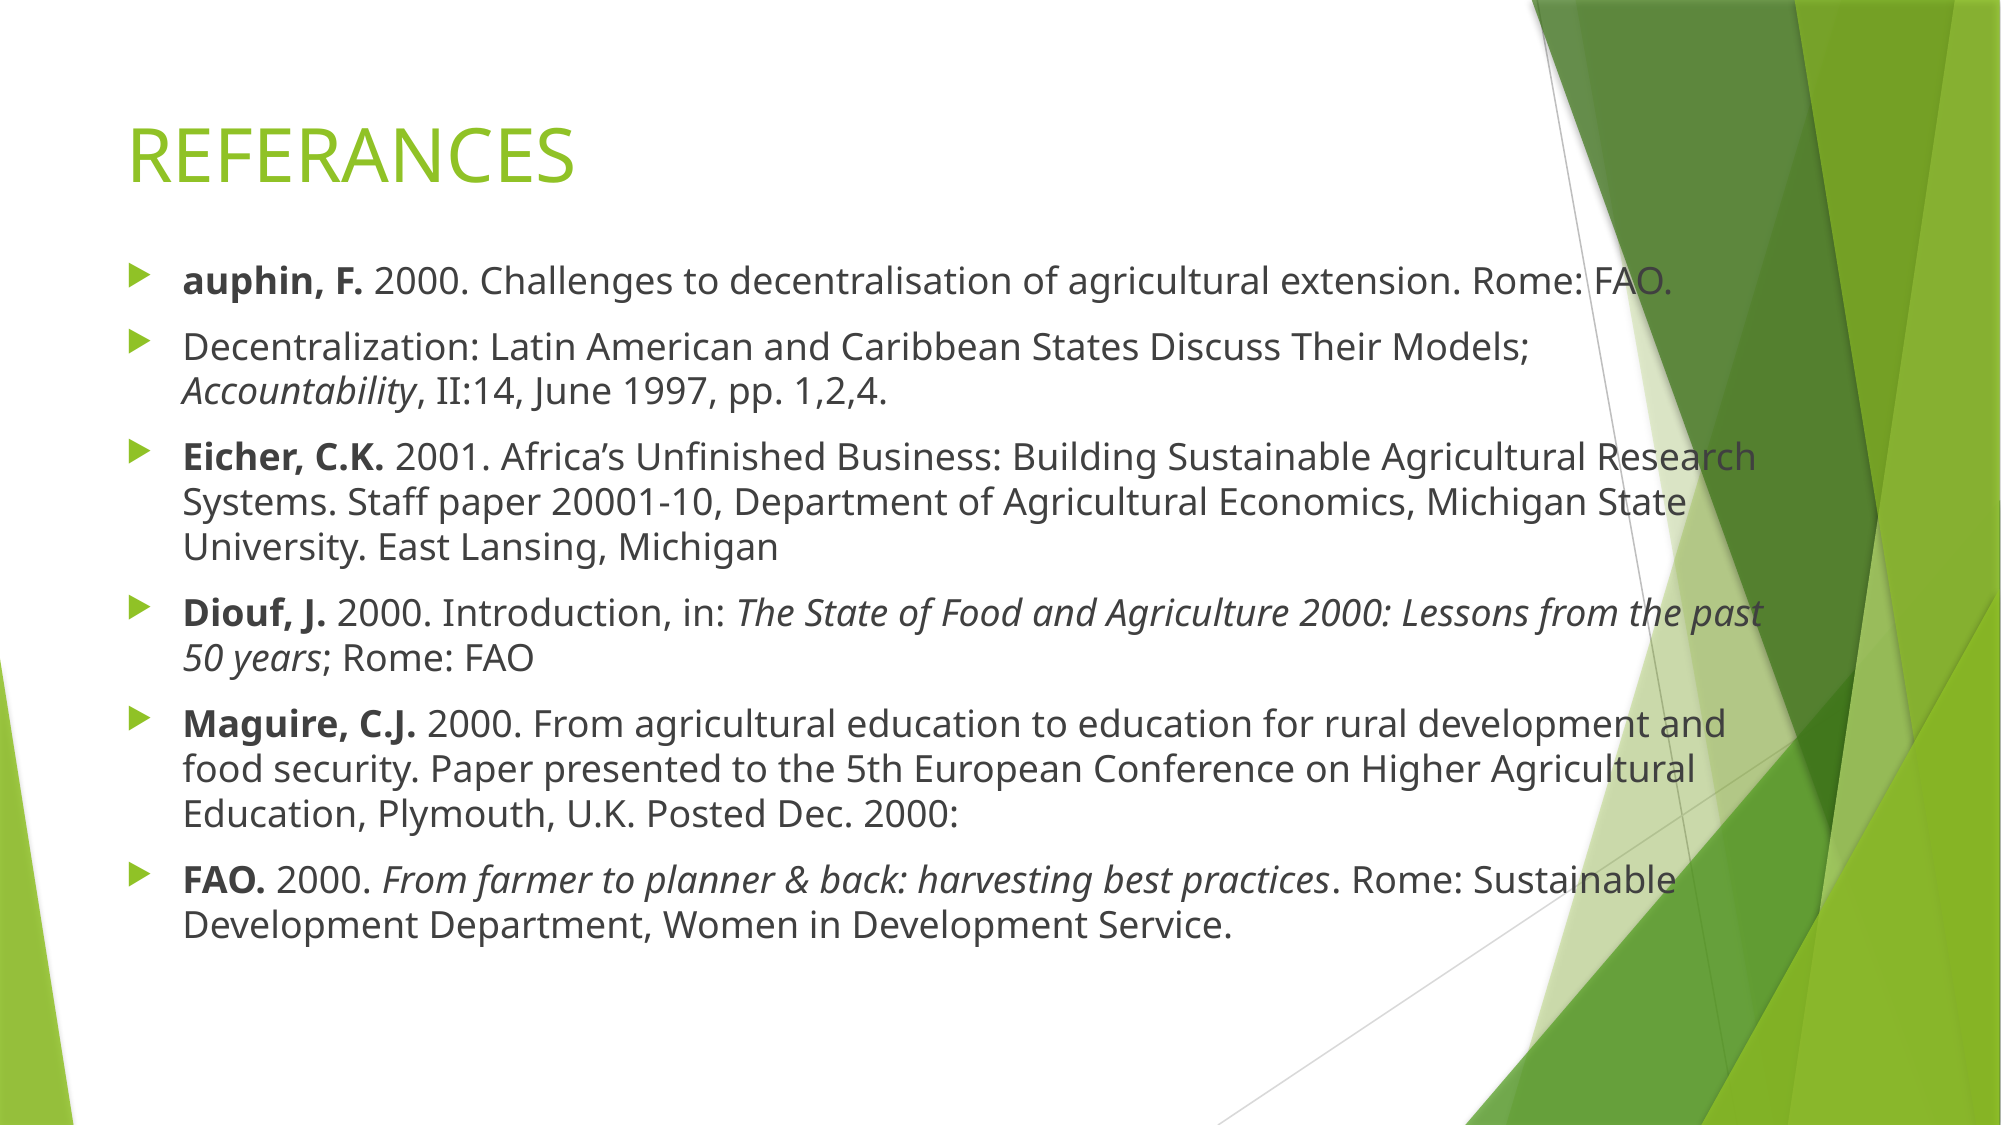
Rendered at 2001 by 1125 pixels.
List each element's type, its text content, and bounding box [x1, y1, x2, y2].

title REFERANCES [111, 99, 1522, 249]
list auphin, F. 2000. Challenges to decentralisation of agricultural extension. Rome: FAO. Decentralization: Latin American and Caribbean States Discuss Their Models; Accountability, II:14, June 1997, pp. 1,2,4. Eicher, C.K. 2001. Africa’s Unfinished Business: Building Sustainable Agricultural Research Systems. Staff paper 20001-10, Department of Agricultural Economics, Michigan State University. East Lansing, Michigan Diouf, J. 2000. Introduction, in: The State of Food and Agriculture 2000: Lessons from the past 50 years; Rome: FAO Maguire, C.J. 2000. From agricultural education to education for rural development and food security. Paper presented to the 5th European Conference on Higher Agricultural Education, Plymouth, U.K. Posted Dec. 2000: FAO. 2000. From farmer to planner & back: harvesting best practices. Rome: Sustainable Development Department, Women in Development Service. [111, 249, 1800, 991]
